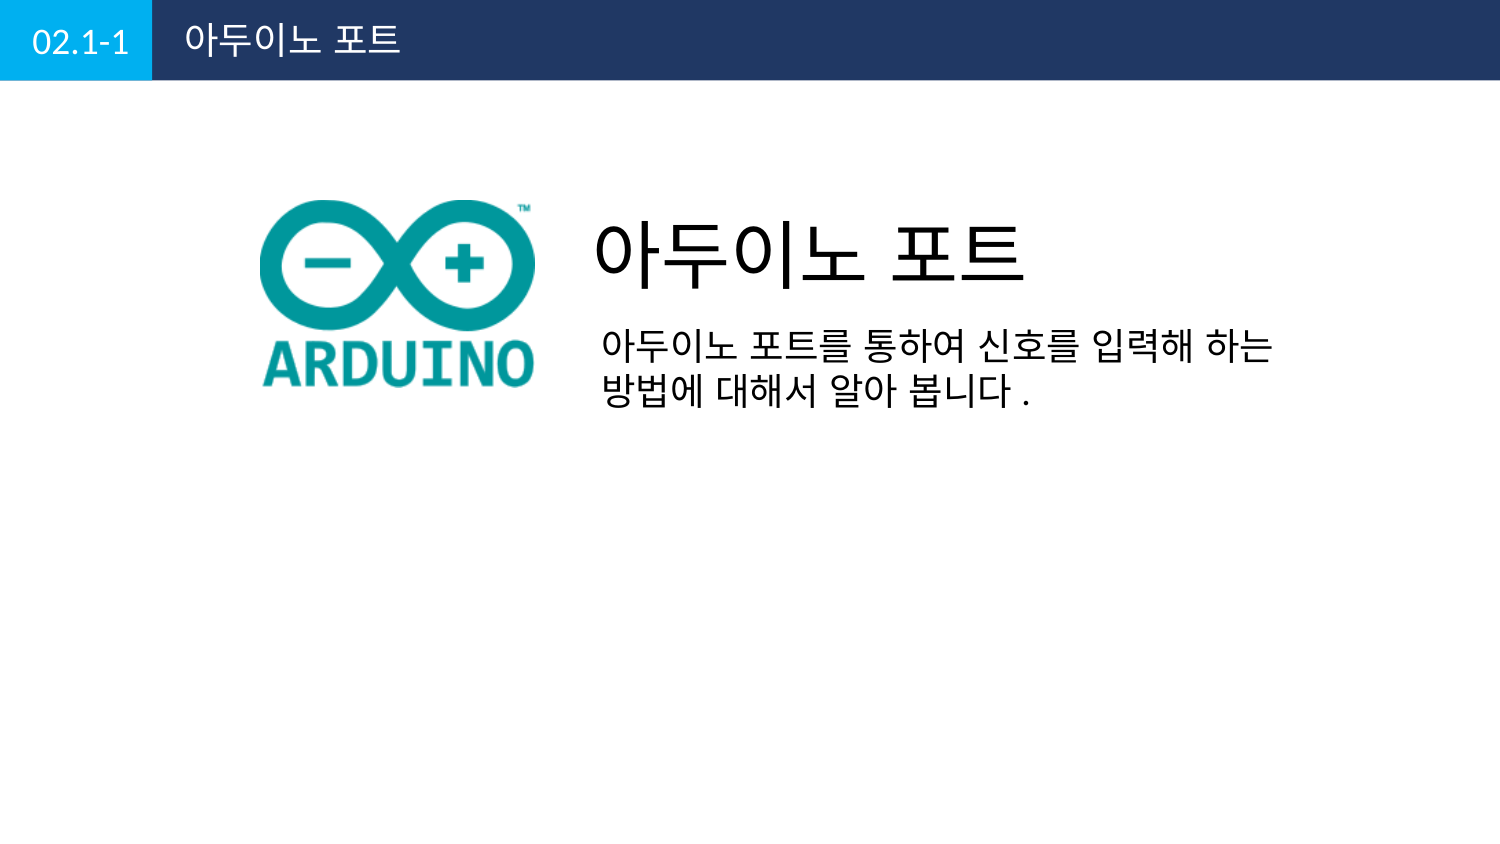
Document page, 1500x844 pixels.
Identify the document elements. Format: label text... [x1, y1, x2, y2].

text_box 02.1-1 [17, 9, 153, 70]
text_box 아두이노 포트 [577, 200, 1271, 306]
text_box 아두이노 포트 [169, 9, 945, 70]
picture [260, 200, 535, 388]
text_box [0, 0, 153, 81]
text_box 아두이노 포트를 통하여 신호를 입력해 하는 방법에 대해서 알아 봅니다. [586, 315, 1299, 421]
text_box [153, 0, 1500, 81]
